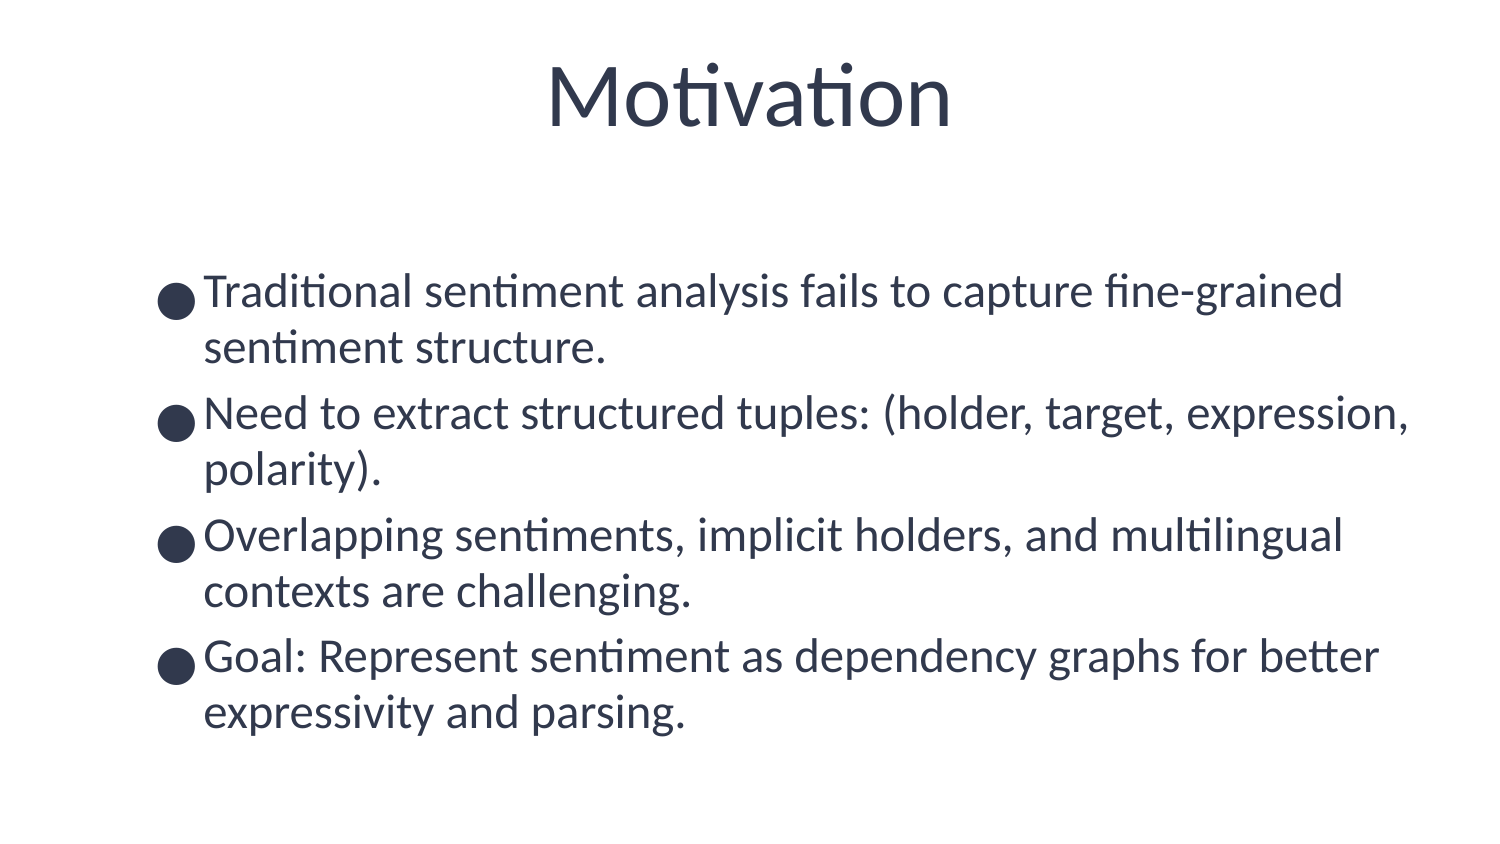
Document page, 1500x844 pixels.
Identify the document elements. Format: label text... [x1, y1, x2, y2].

list Traditional sentiment analysis fails to capture fine-grained sentiment structure. Need to extract structured tuples: (holder, target, expression, polarity). Overlapping sentiments, implicit holders, and multilingual contexts are challenging. Goal: Represent sentiment as dependency graphs for better expressivity and parsing. [129, 256, 1426, 754]
title Motivation [75, 33, 1425, 175]
